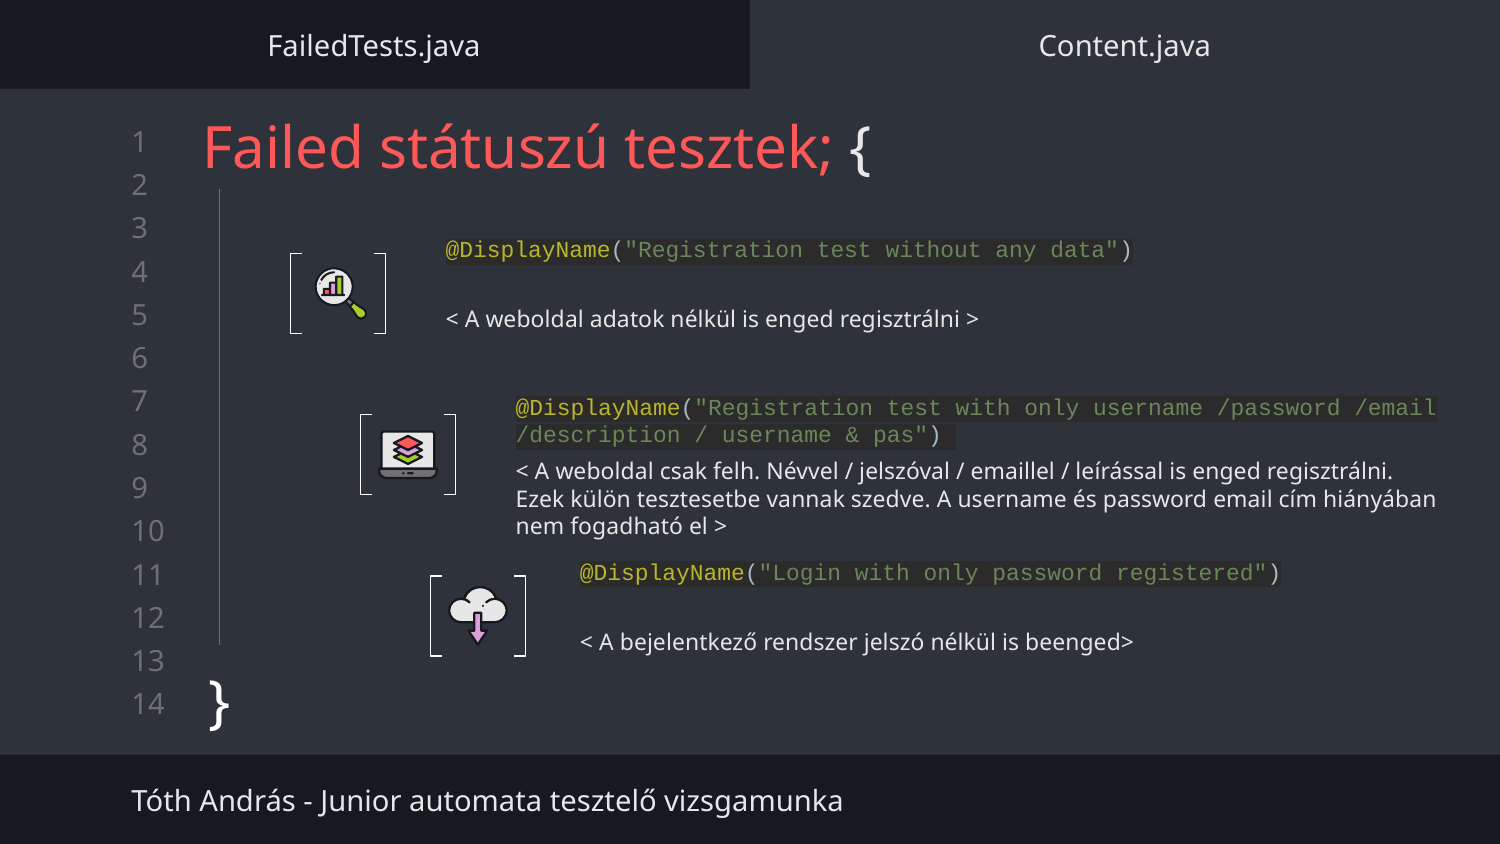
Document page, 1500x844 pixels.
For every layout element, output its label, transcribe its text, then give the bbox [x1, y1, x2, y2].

subtitle Content.java [750, 15, 1500, 74]
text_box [430, 575, 526, 657]
subtitle @DisplayName("Registration test with only username /password /email /description / username & pas") [500, 382, 1454, 458]
subtitle @DisplayName("Registration test without any data") [430, 221, 1253, 277]
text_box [177, 188, 262, 750]
subtitle < A weboldal csak felh. Névvel / jelszóval / emaillel / leírással is enged regisztrálni. Ezek külön tesztesetbe vannak szedve. A username és password email cím hiányában nem fogadható el > [500, 458, 1454, 549]
subtitle FailedTests.java [0, 15, 749, 74]
subtitle < A bejelentkező rendszer jelszó nélkül is beenged> [564, 599, 1387, 689]
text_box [290, 253, 386, 334]
subtitle < A weboldal adatok nélkül is enged regisztrálni > [430, 277, 1253, 366]
subtitle @DisplayName("Login with only password registered") [564, 543, 1387, 599]
subtitle Tóth András - Junior automata tesztelő vizsgamunka [116, 770, 1372, 829]
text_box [360, 414, 456, 495]
title Failed státuszú tesztek; { [187, 95, 1384, 185]
